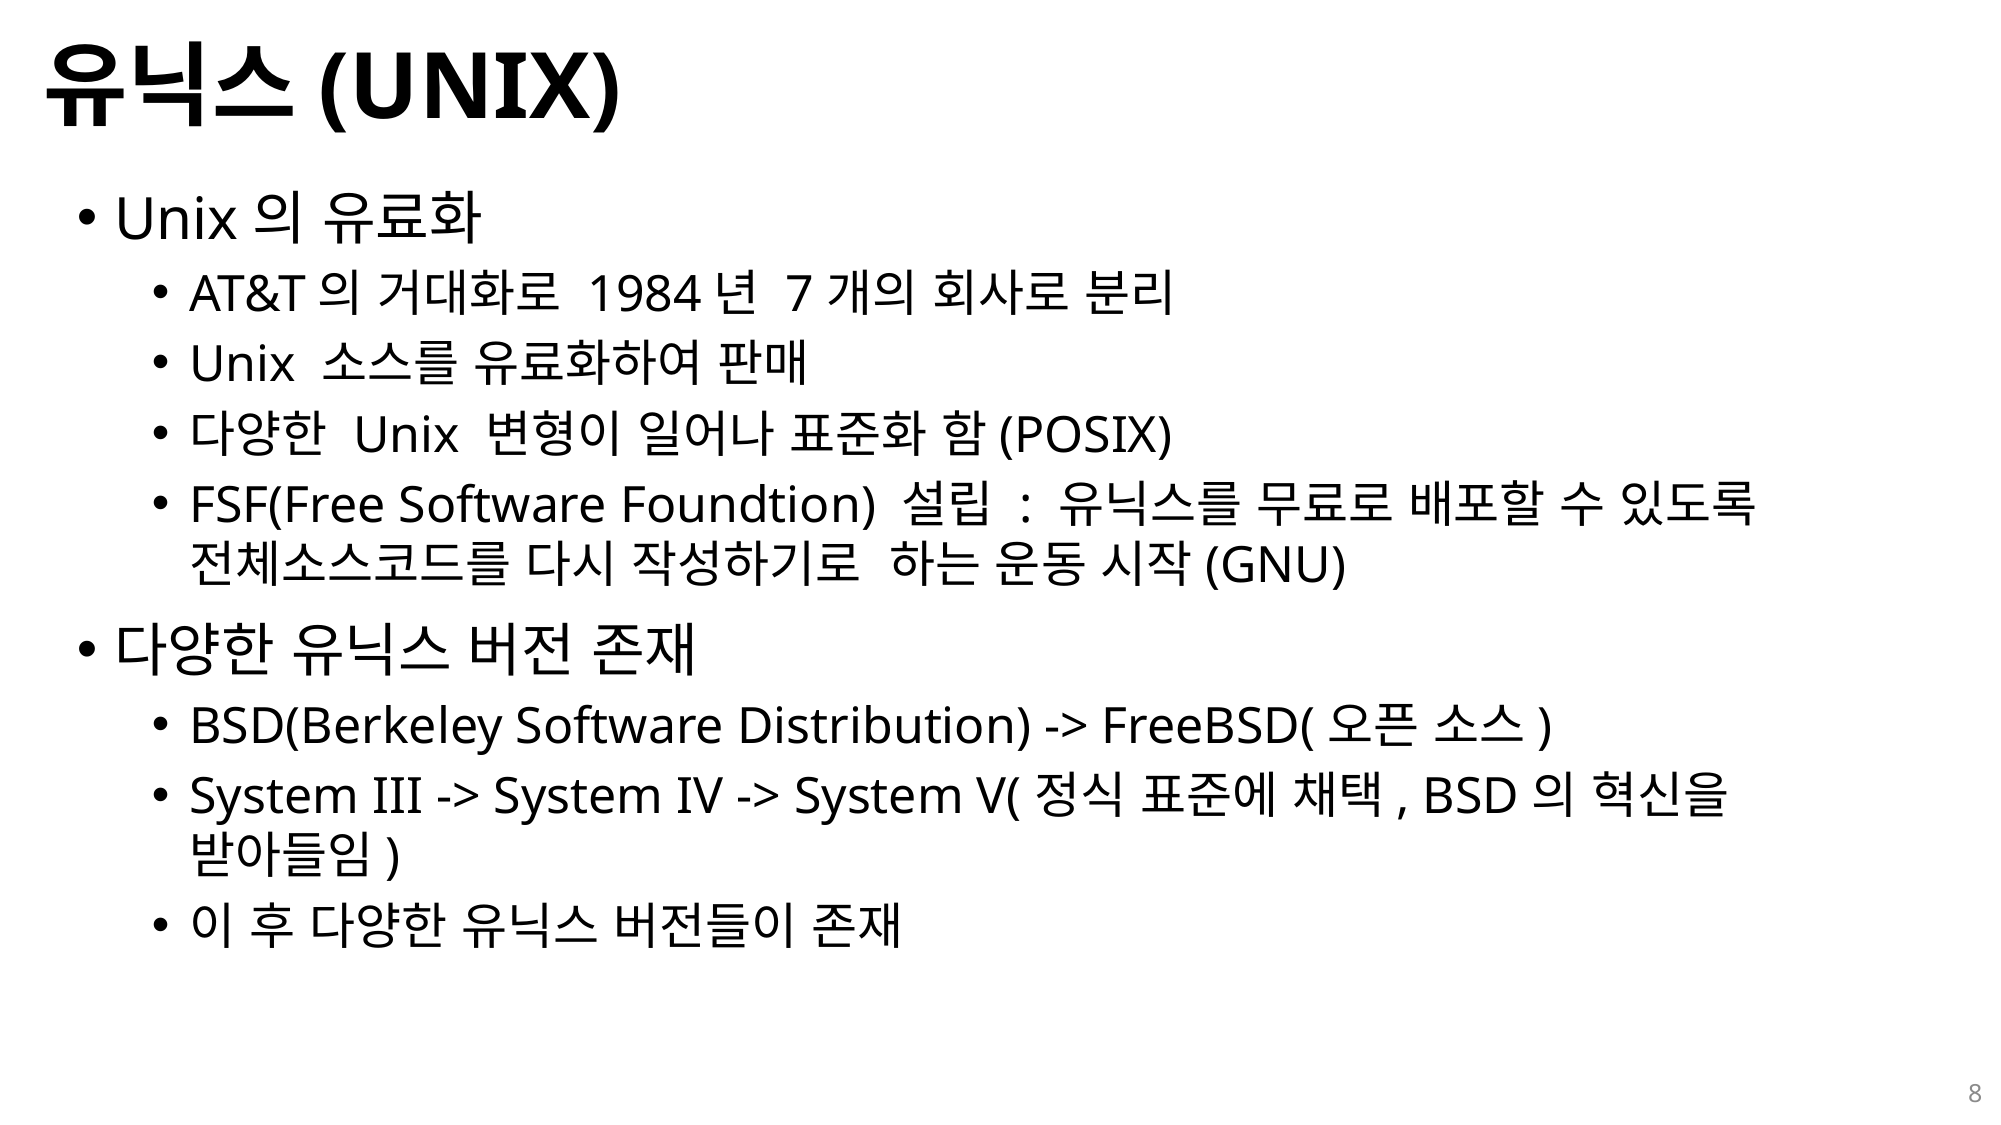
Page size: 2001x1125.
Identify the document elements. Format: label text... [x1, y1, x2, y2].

slide_number 8 [1922, 1065, 1998, 1125]
title 유닉스(UNIX) [28, 28, 1968, 150]
list Unix의 유료화 AT&T의 거대화로 1984년 7개의 회사로 분리 Unix 소스를 유료화하여 판매 다양한 Unix 변형이 일어나 표준화 함(POSIX) FSF(Free Software Foundtion) 설립 : 유닉스를 무료로 배포할 수 있도록 전체소스코드를 다시 작성하기로 하는 운동 시작(GNU) 다양한 유닉스 버전 존재 BSD(Berkeley Software Distribution) -> FreeBSD(오픈 소스) System III -> System IV -> System V(정식 표준에 채택, BSD의 혁신을 받아들임) 이 후 다양한 유닉스 버전들이 존재 [61, 173, 1938, 1095]
